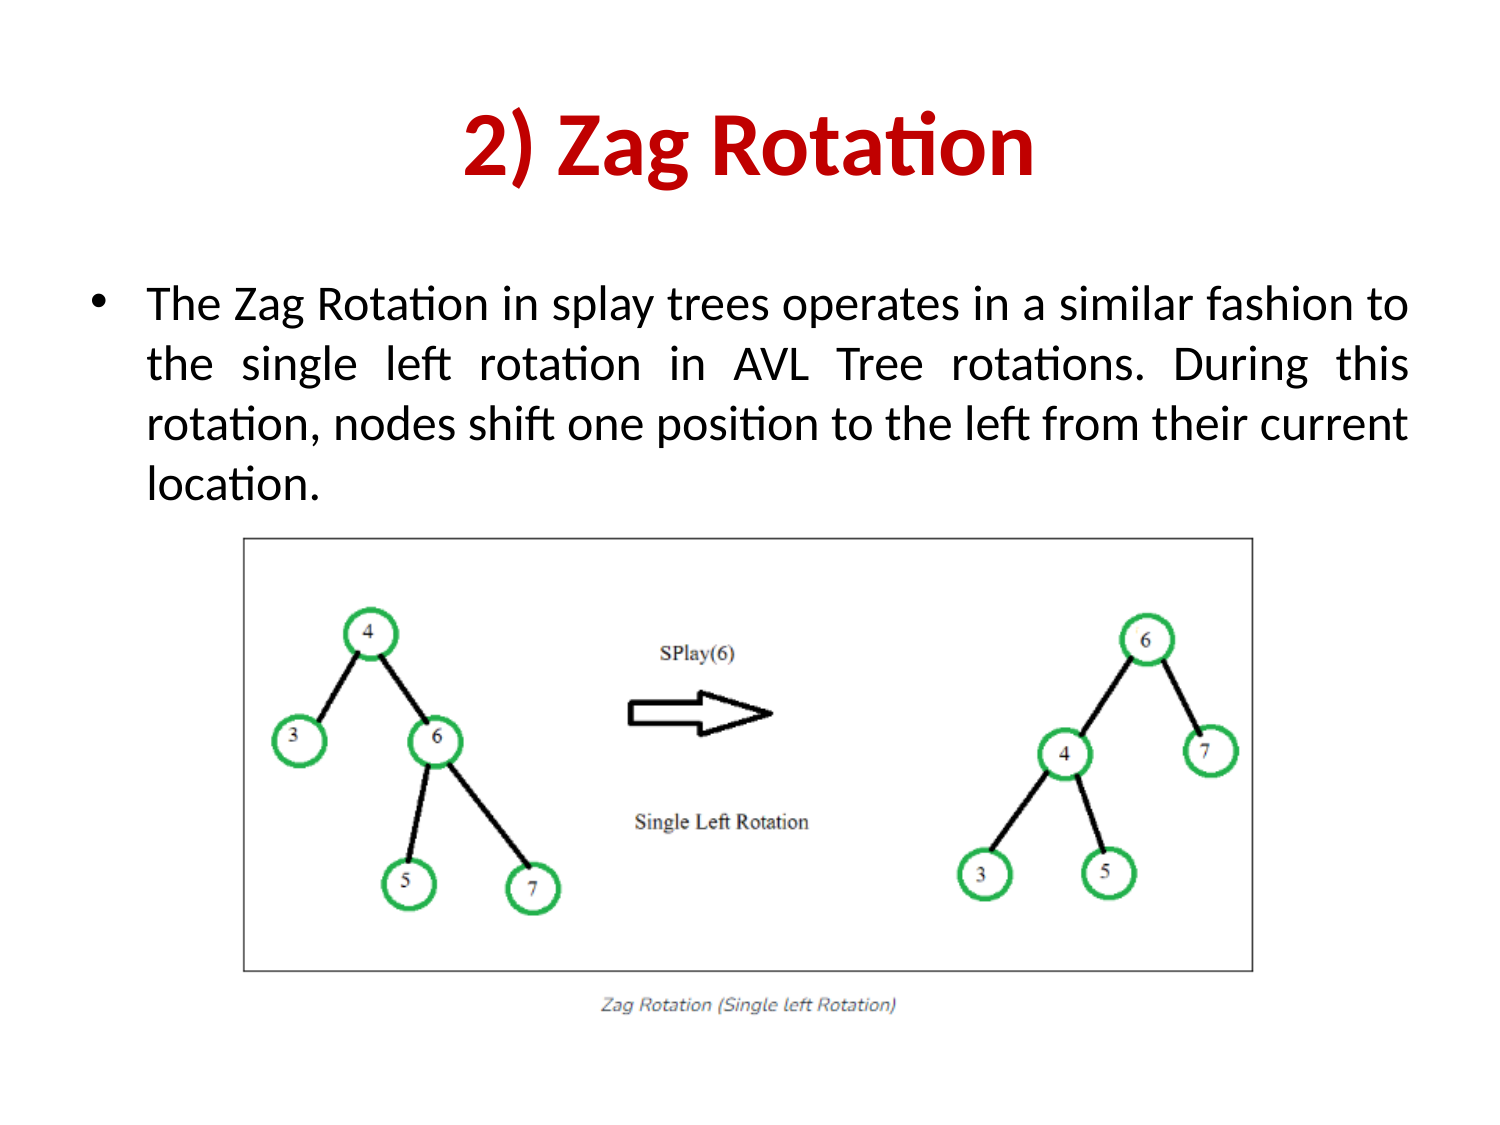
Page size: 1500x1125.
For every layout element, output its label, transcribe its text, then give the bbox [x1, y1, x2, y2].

picture [234, 524, 1266, 1038]
list The Zag Rotation in splay trees operates in a similar fashion to the single left rotation in AVL Tree rotations. During this rotation, nodes shift one position to the left from their current location. [75, 262, 1425, 1005]
title 2) Zag Rotation [75, 45, 1425, 233]
